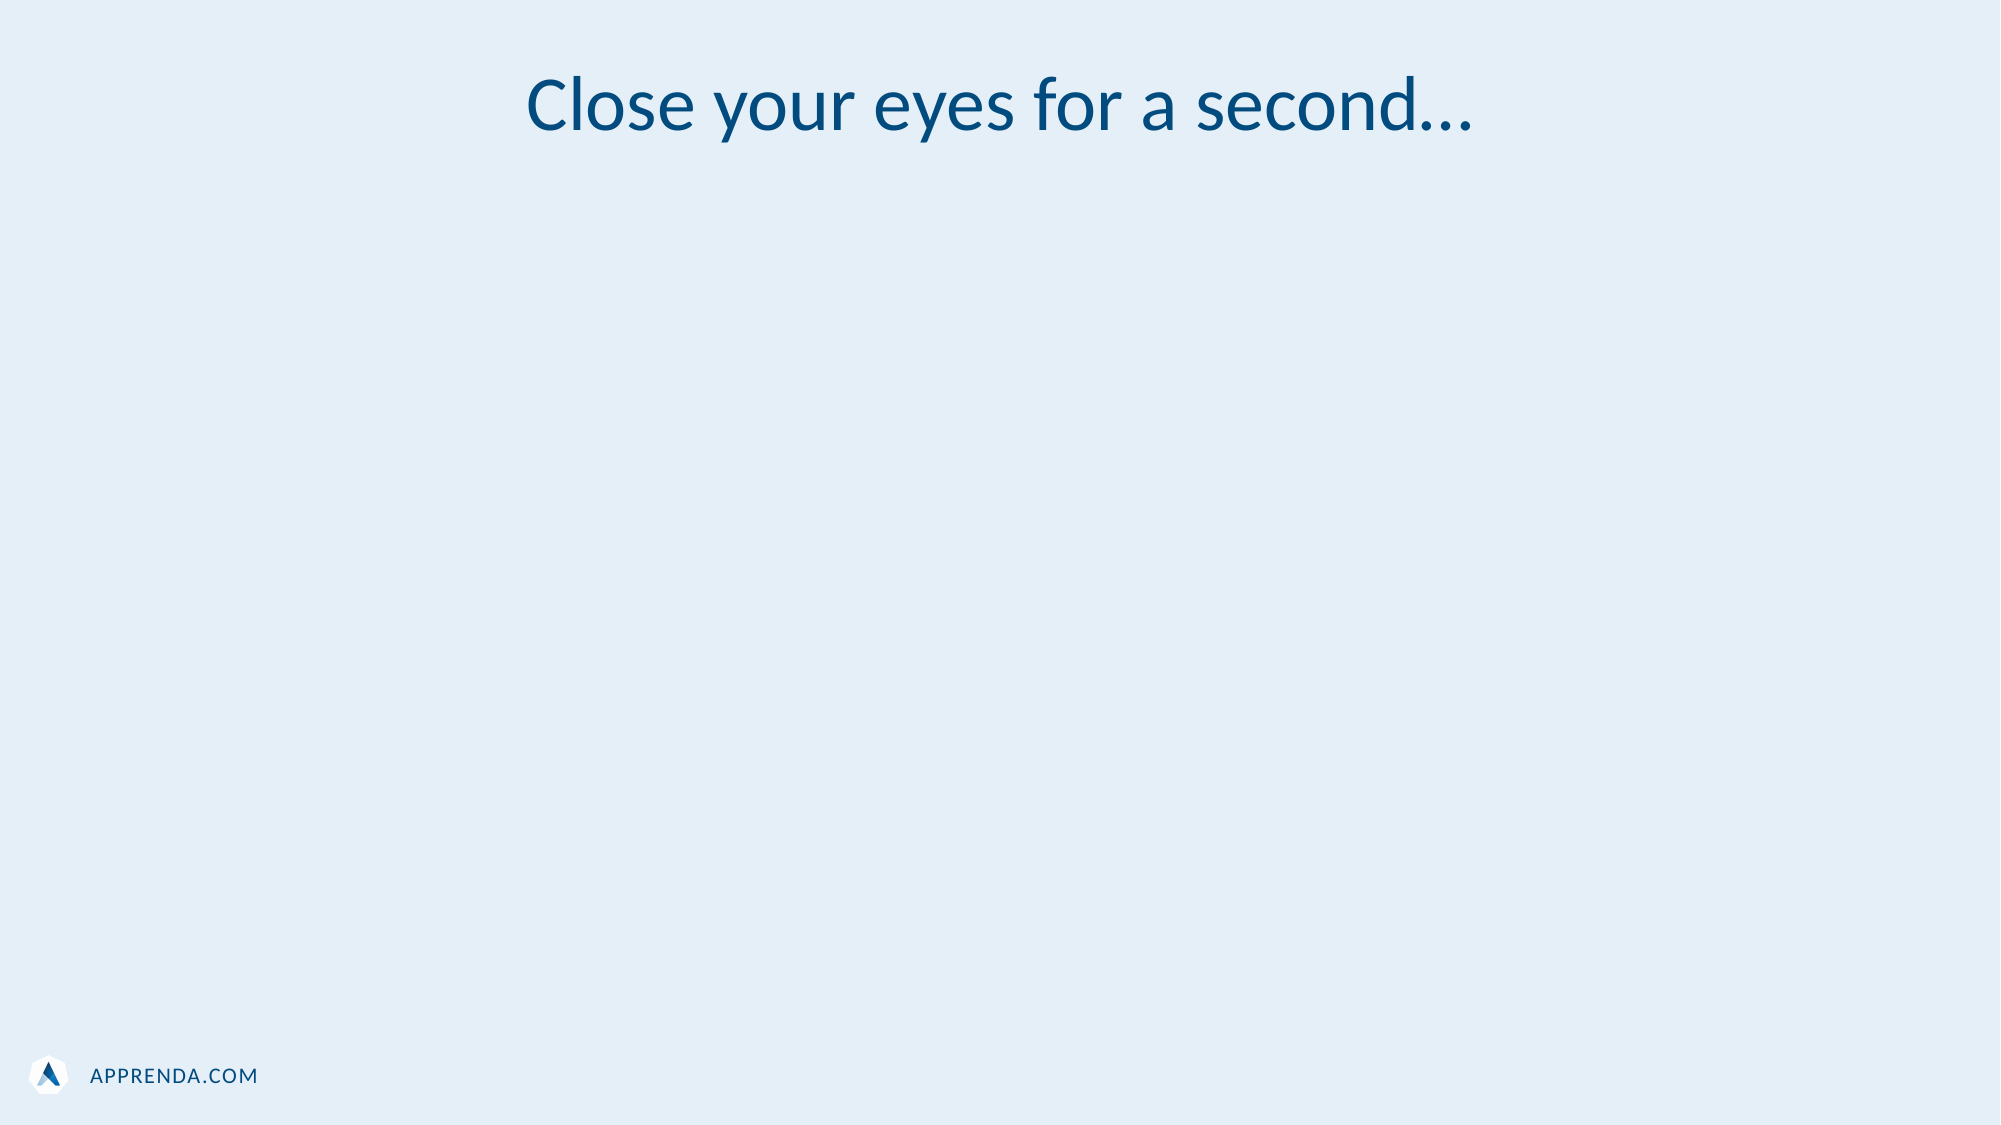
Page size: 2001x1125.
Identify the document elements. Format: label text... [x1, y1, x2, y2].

title Close your eyes for a second… [99, 45, 1900, 205]
picture [28, 1054, 69, 1095]
